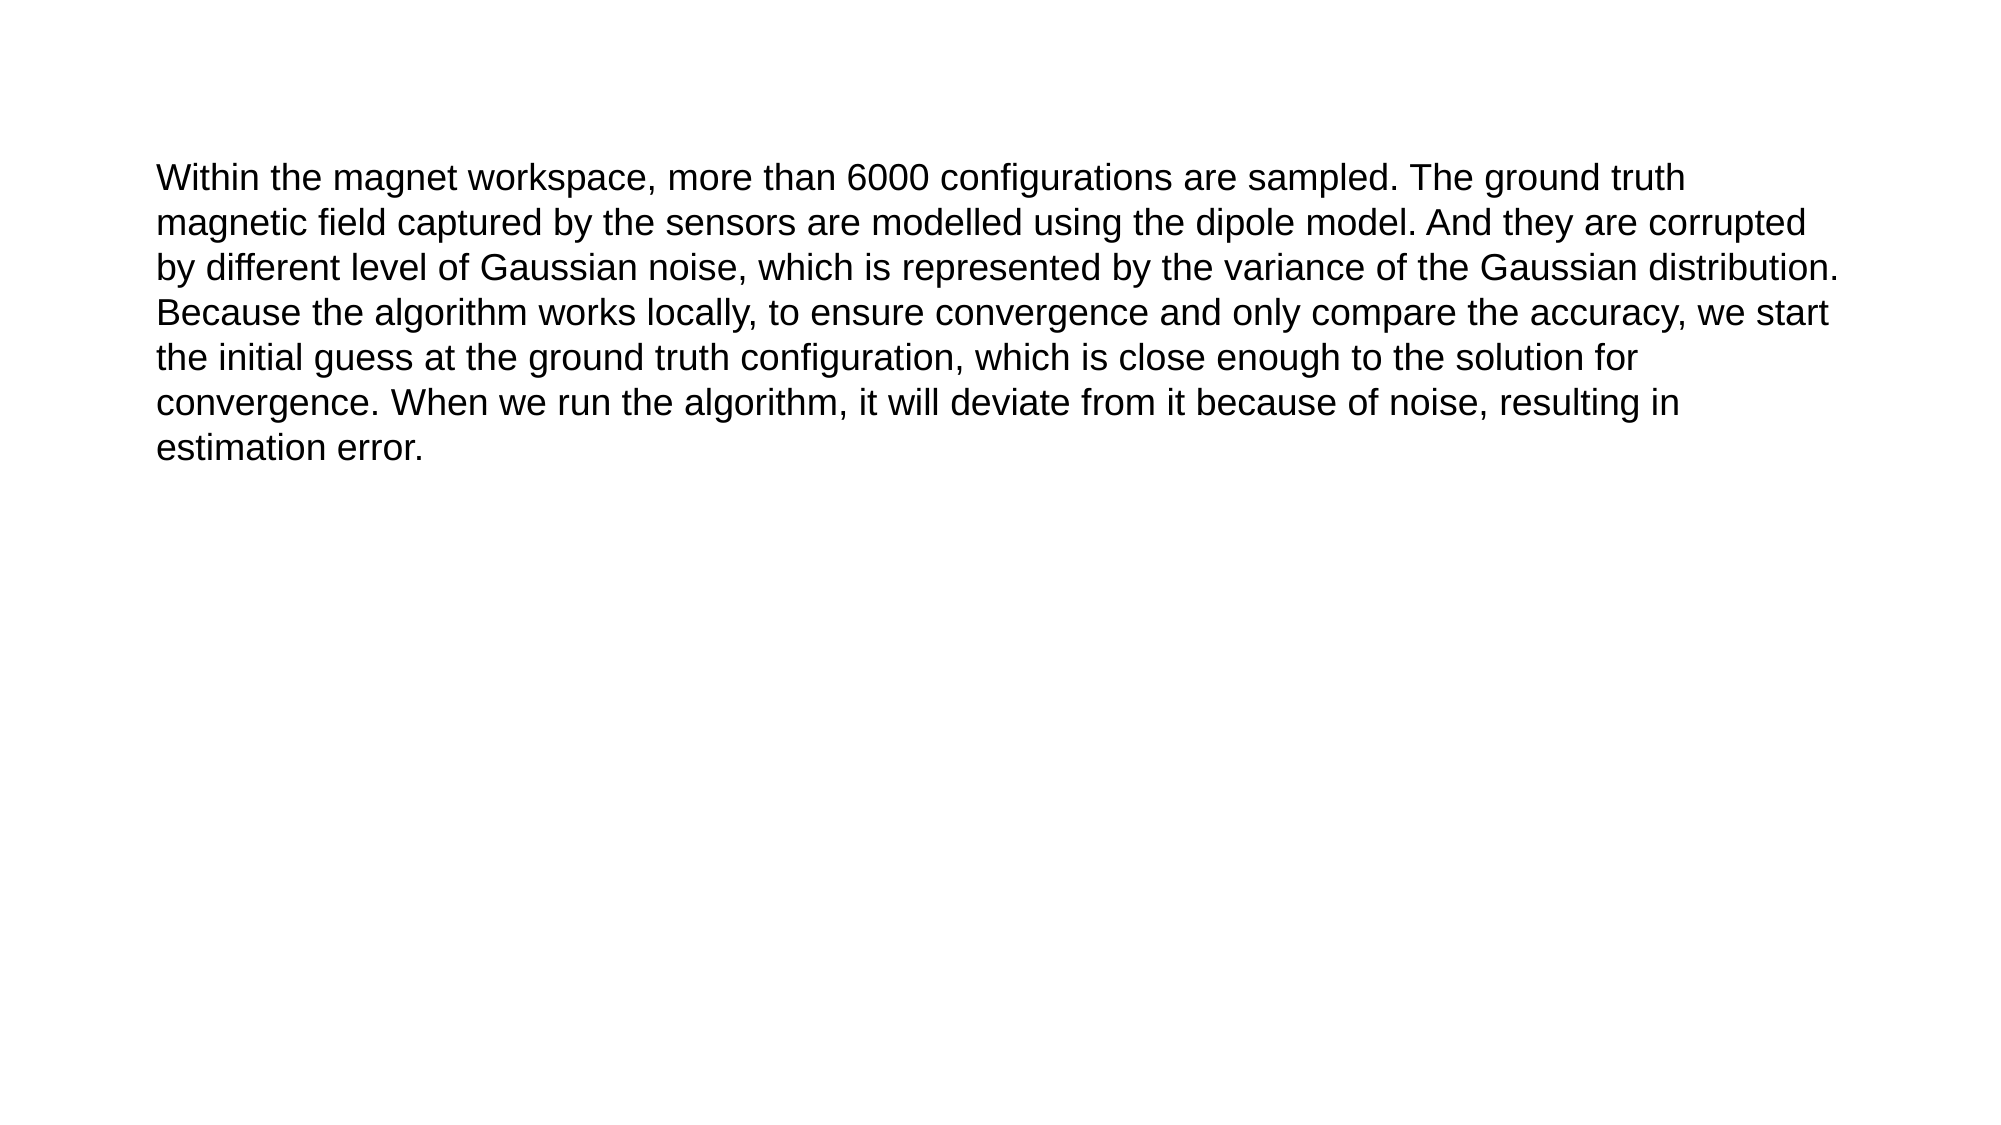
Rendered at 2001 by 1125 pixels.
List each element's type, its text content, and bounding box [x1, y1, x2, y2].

text_box Within the magnet workspace, more than 6000 configurations are sampled. The ground truth magnetic field captured by the sensors are modelled using the dipole model. And they are corrupted by different level of Gaussian noise, which is represented by the variance of the Gaussian distribution. Because the algorithm works locally, to ensure convergence and only compare the accuracy, we start the initial guess at the ground truth configuration, which is close enough to the solution for convergence. When we run the algorithm, it will deviate from it because of noise, resulting in estimation error. [141, 145, 1859, 476]
